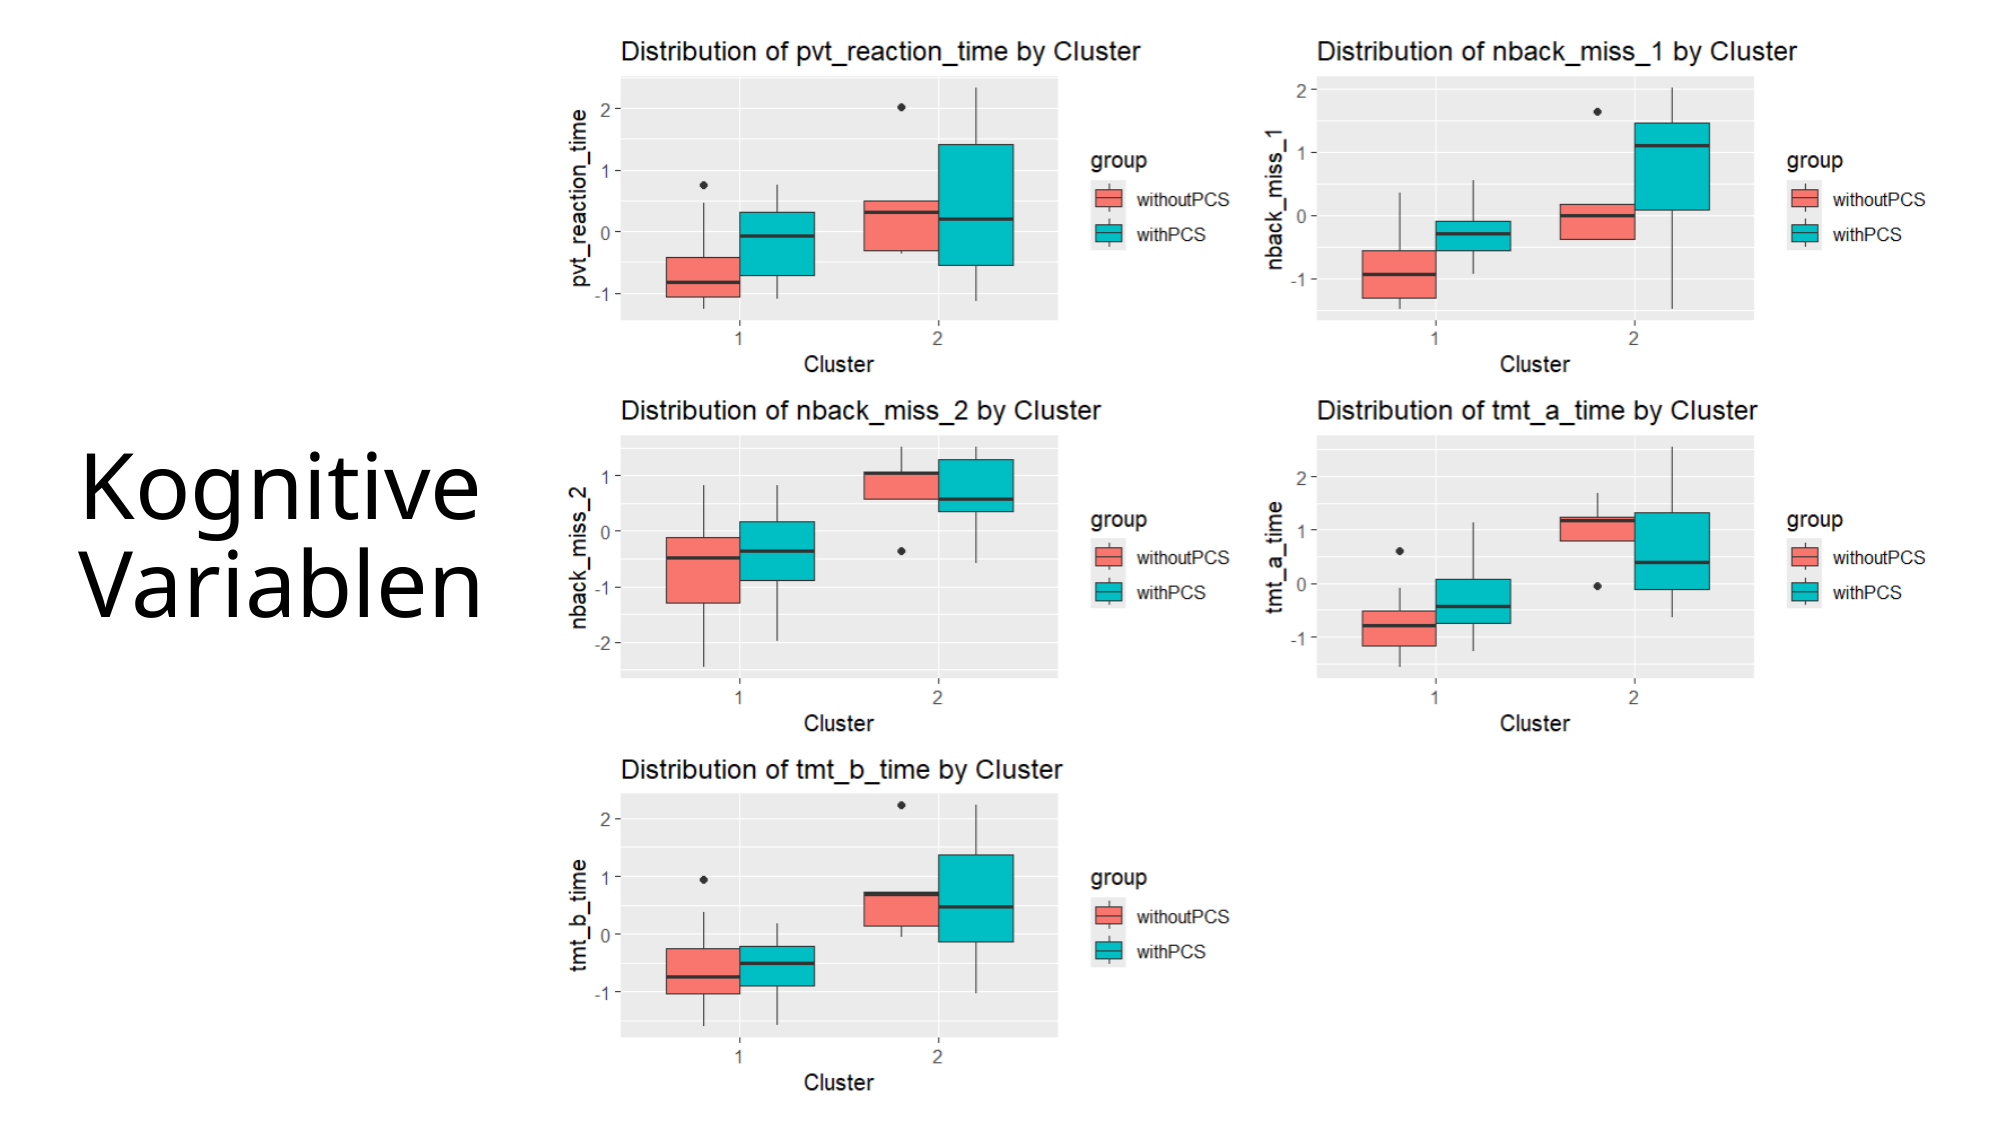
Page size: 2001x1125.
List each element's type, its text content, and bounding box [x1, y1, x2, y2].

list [561, 29, 1928, 1096]
title Kognitive Variablen [63, 309, 561, 768]
